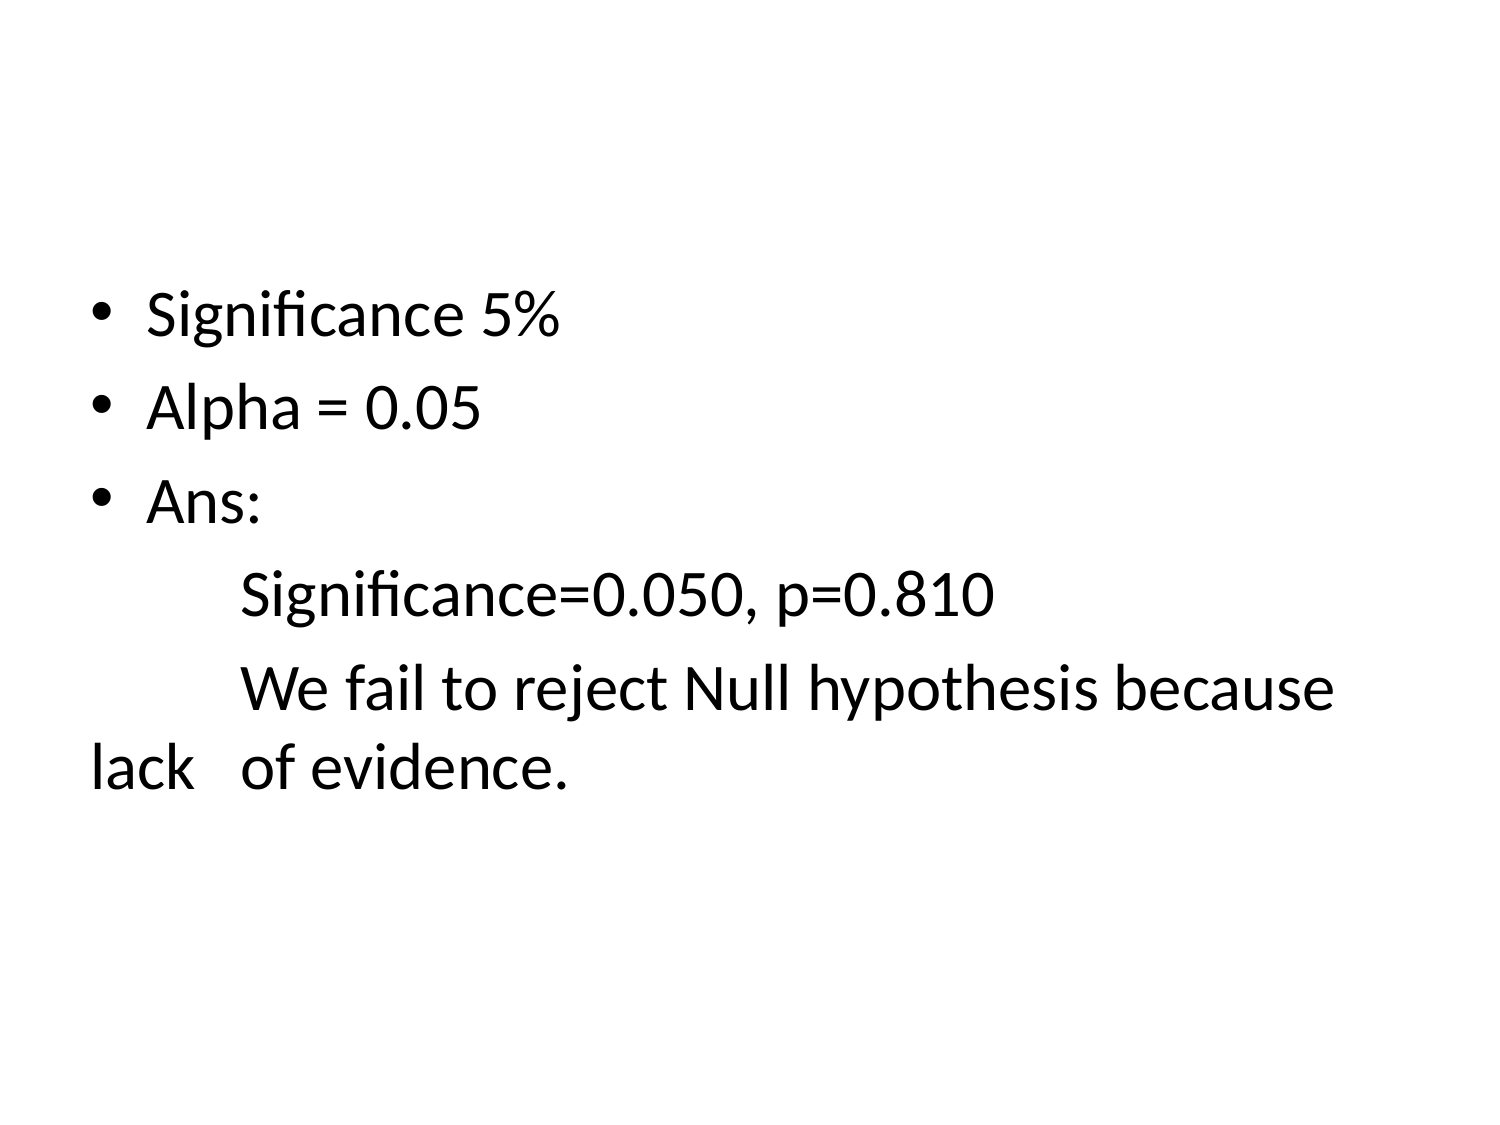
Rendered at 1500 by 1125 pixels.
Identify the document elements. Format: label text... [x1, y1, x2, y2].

list Significance 5% Alpha = 0.05 Ans: Significance=0.050, p=0.810 We fail to reject Null hypothesis because lack of evidence. [75, 262, 1425, 1005]
